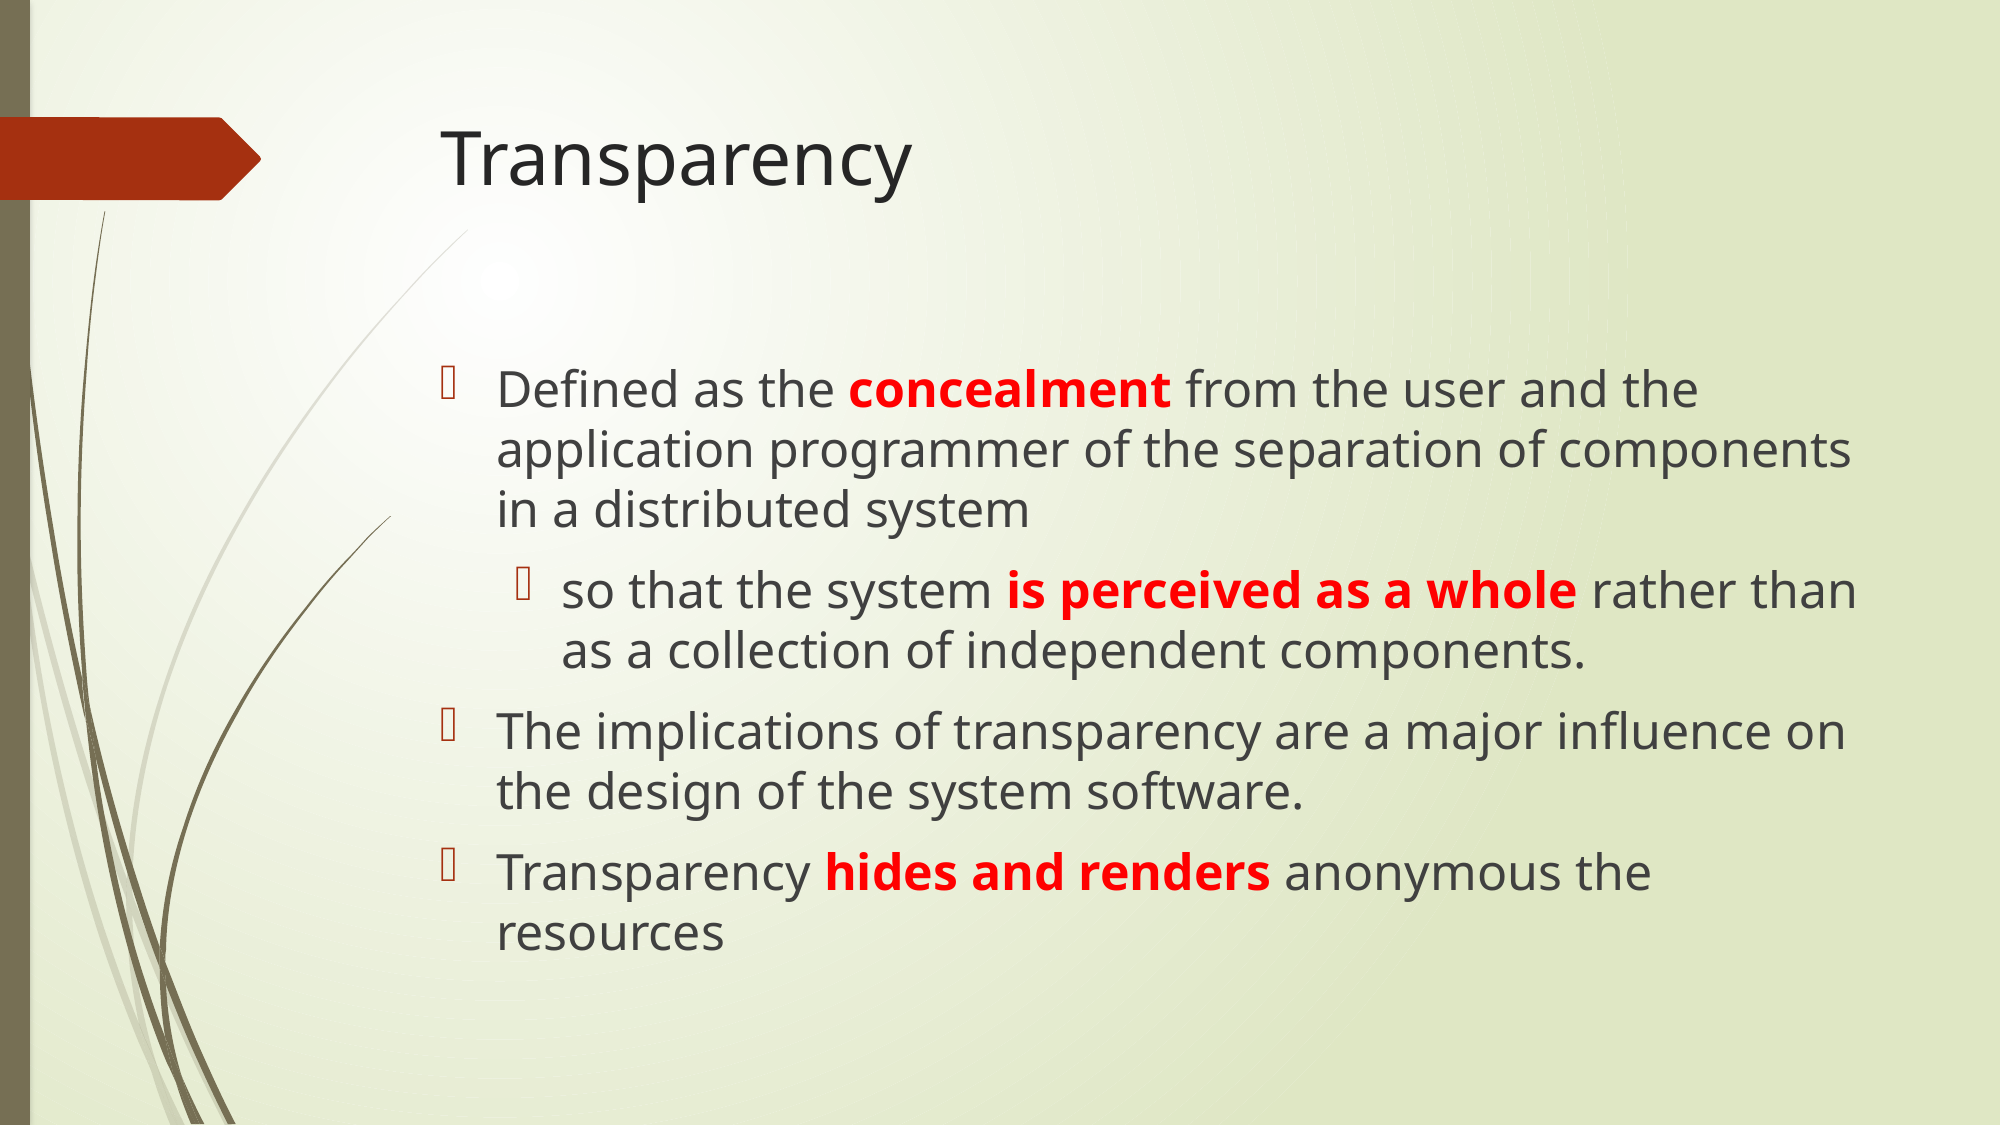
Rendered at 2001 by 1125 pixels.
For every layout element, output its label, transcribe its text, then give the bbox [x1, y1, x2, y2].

list Defined as the concealment from the user and the application programmer of the separation of components in a distributed system so that the system is perceived as a whole rather than as a collection of independent components. The implications of transparency are a major influence on the design of the system software. Transparency hides and renders anonymous the resources [424, 350, 1888, 970]
title Transparency [425, 102, 1888, 313]
